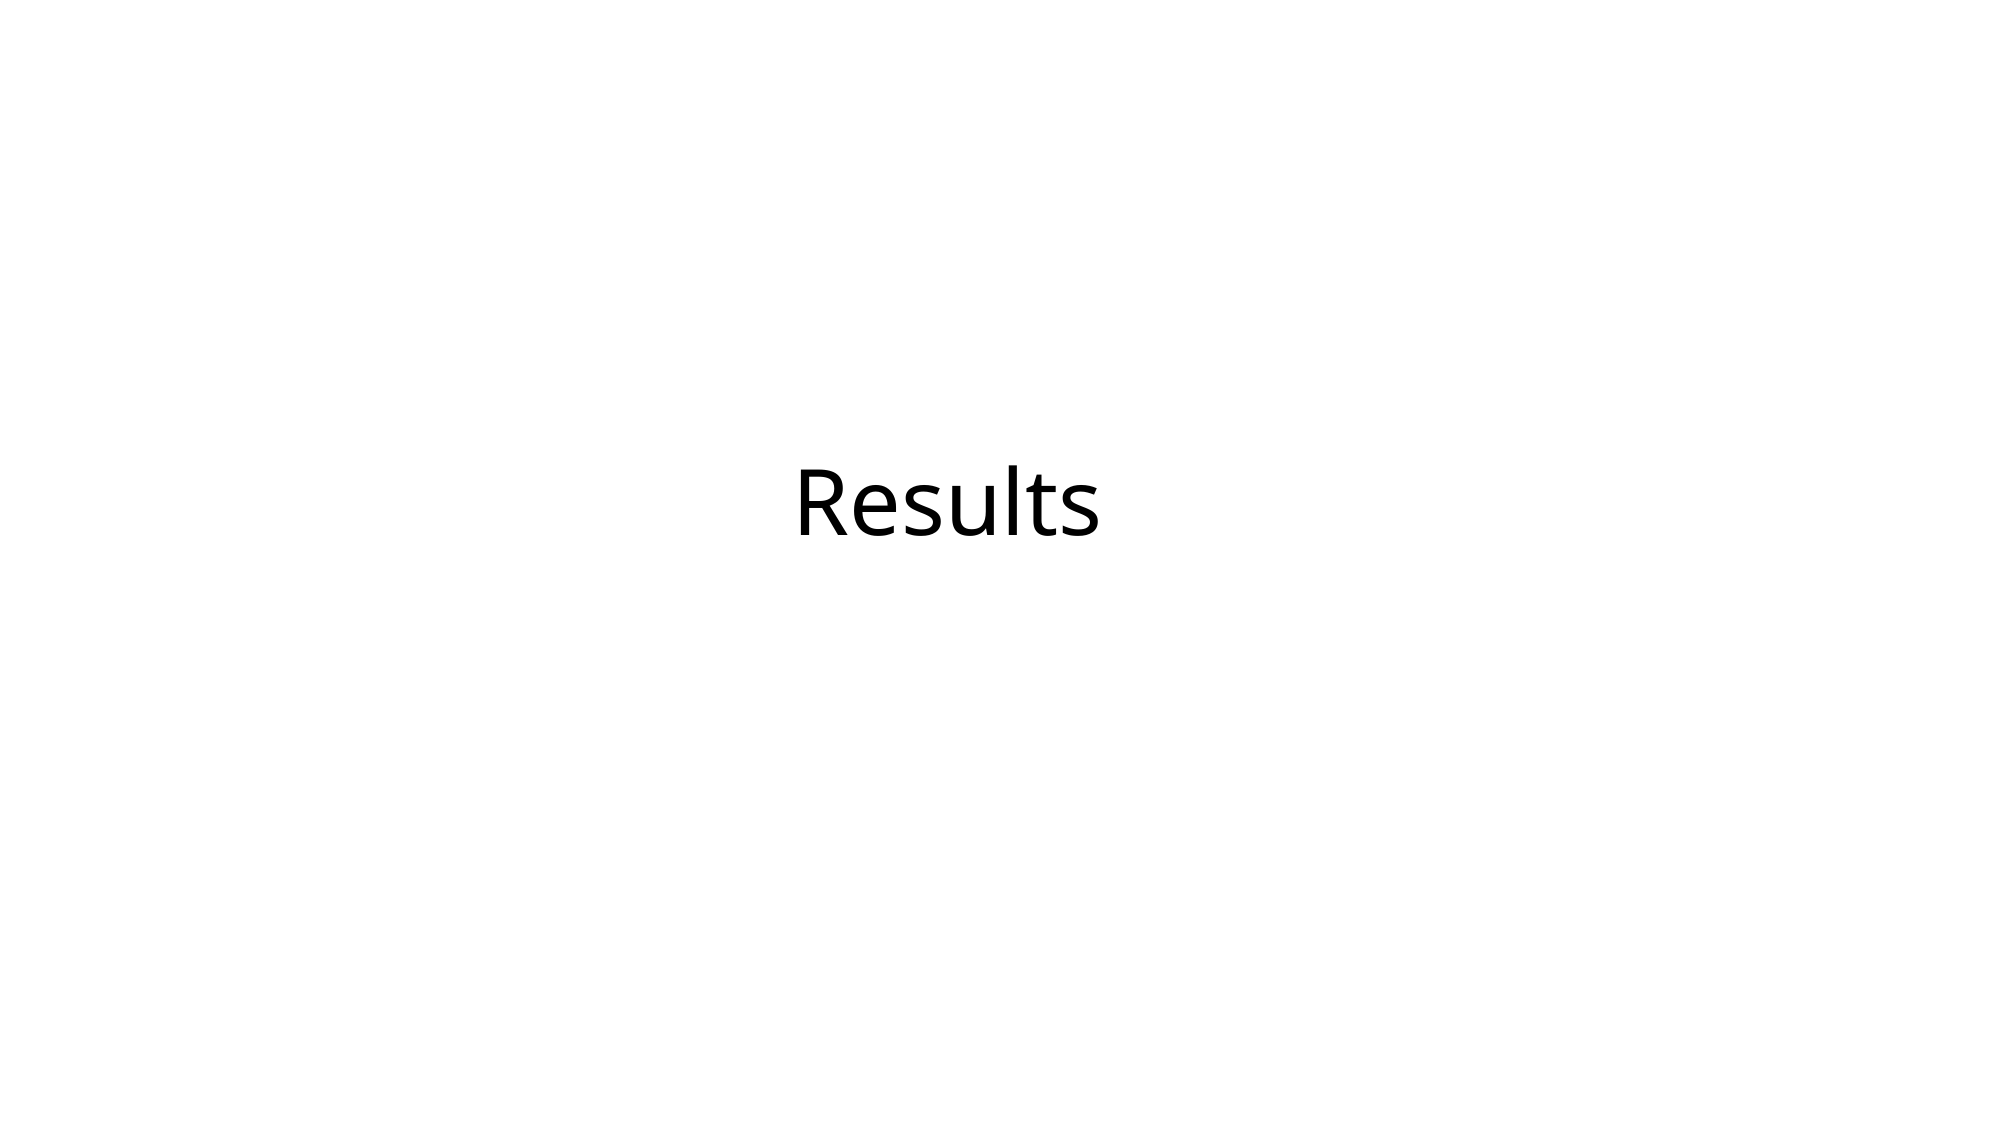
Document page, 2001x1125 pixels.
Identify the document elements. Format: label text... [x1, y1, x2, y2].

text_box Results [777, 436, 1118, 561]
